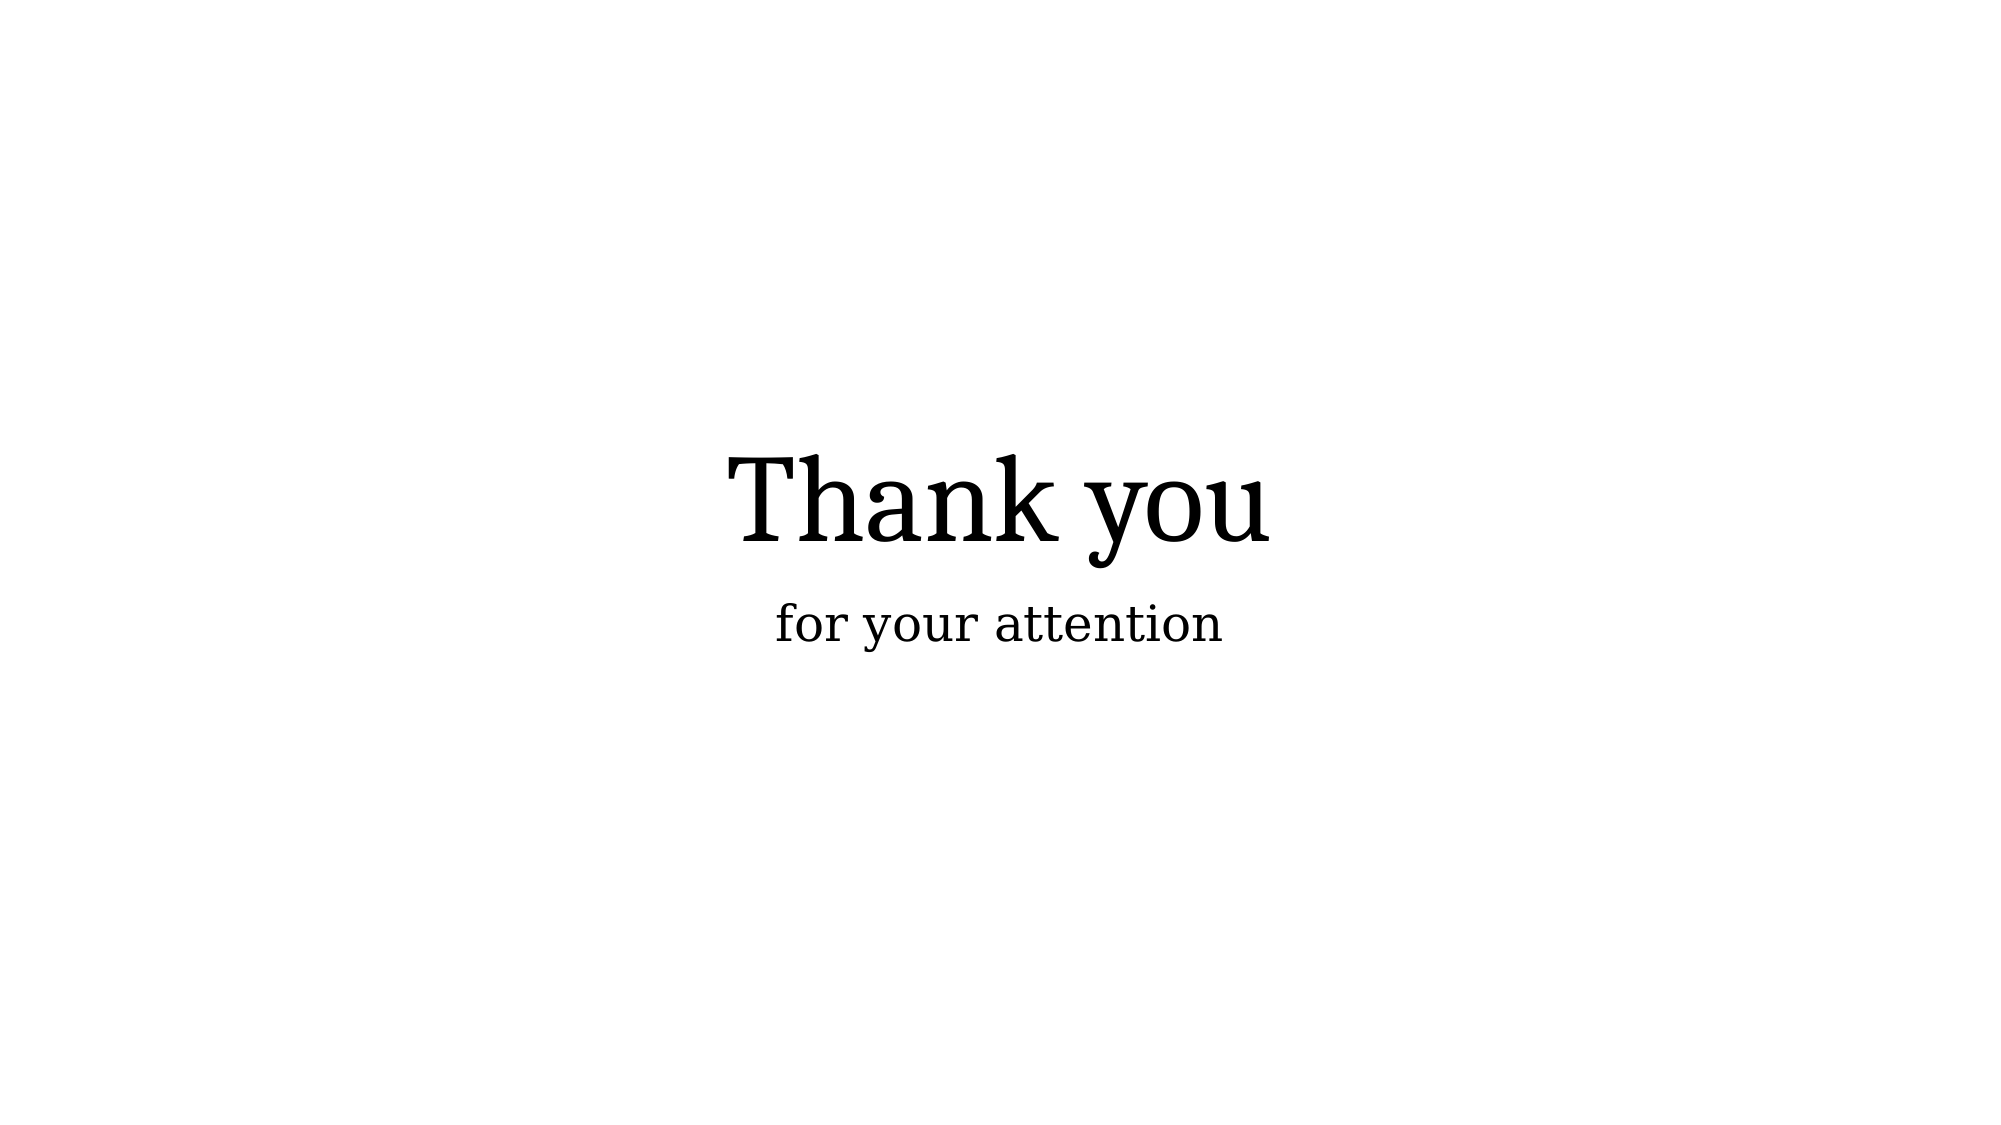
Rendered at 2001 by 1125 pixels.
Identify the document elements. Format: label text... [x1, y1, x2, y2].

subtitle for your attention [249, 590, 1750, 863]
title Thank you [249, 184, 1750, 576]
